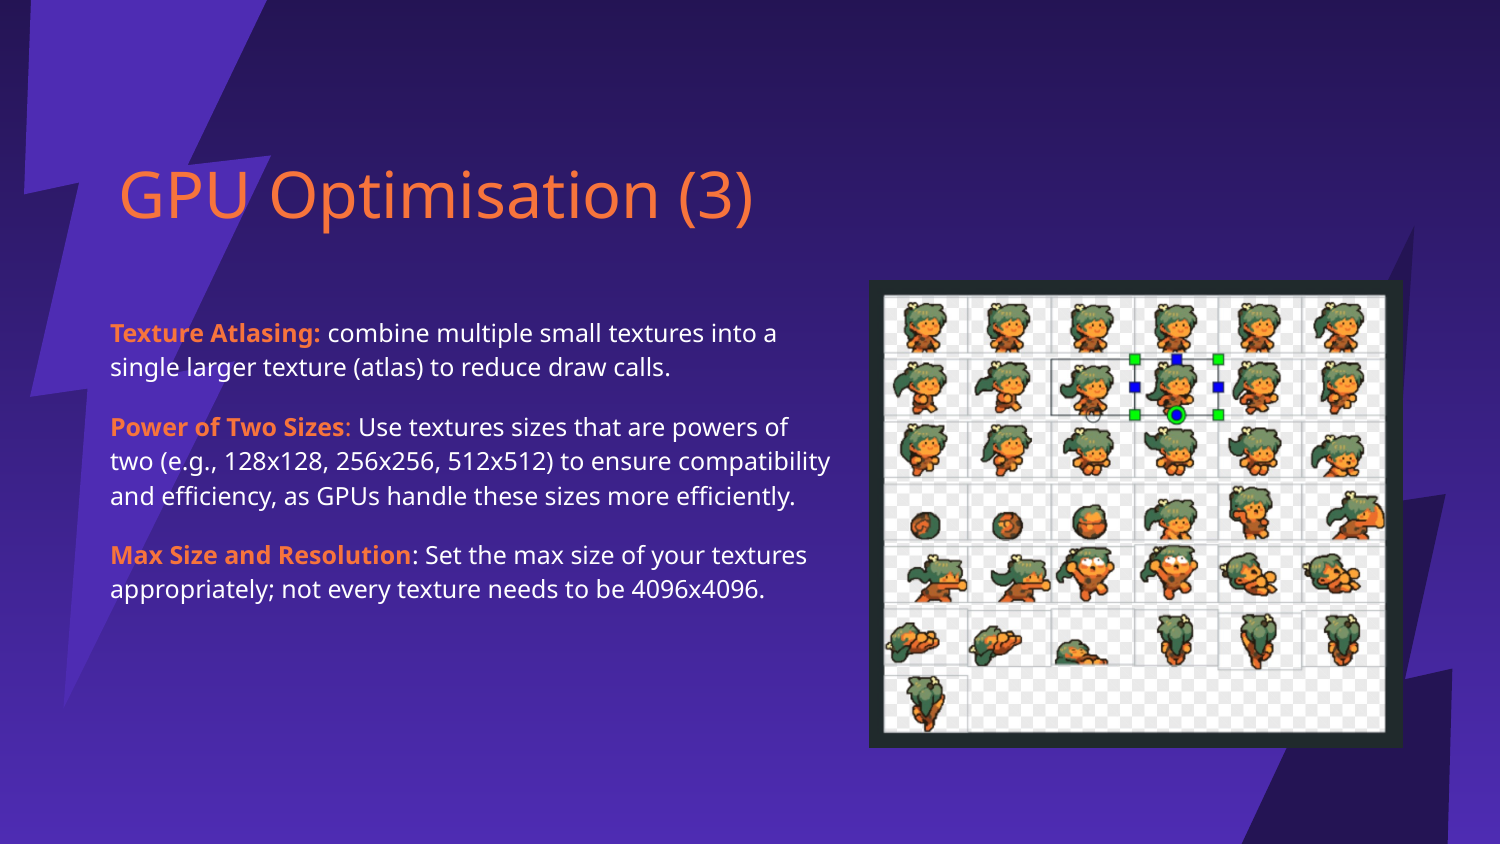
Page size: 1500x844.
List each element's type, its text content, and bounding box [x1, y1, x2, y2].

subtitle Texture Atlasing: combine multiple small textures into a single larger texture (atlas) to reduce draw calls. Power of Two Sizes: Use textures sizes that are powers of two (e.g., 128x128, 256x256, 512x512) to ensure compatibility and efficiency, as GPUs handle these sizes more efficiently. Max Size and Resolution: Set the max size of your textures appropriately; not every texture needs to be 4096x4096. [94, 297, 849, 799]
title GPU Optimisation (3) [103, 132, 1173, 253]
picture [869, 280, 1403, 748]
